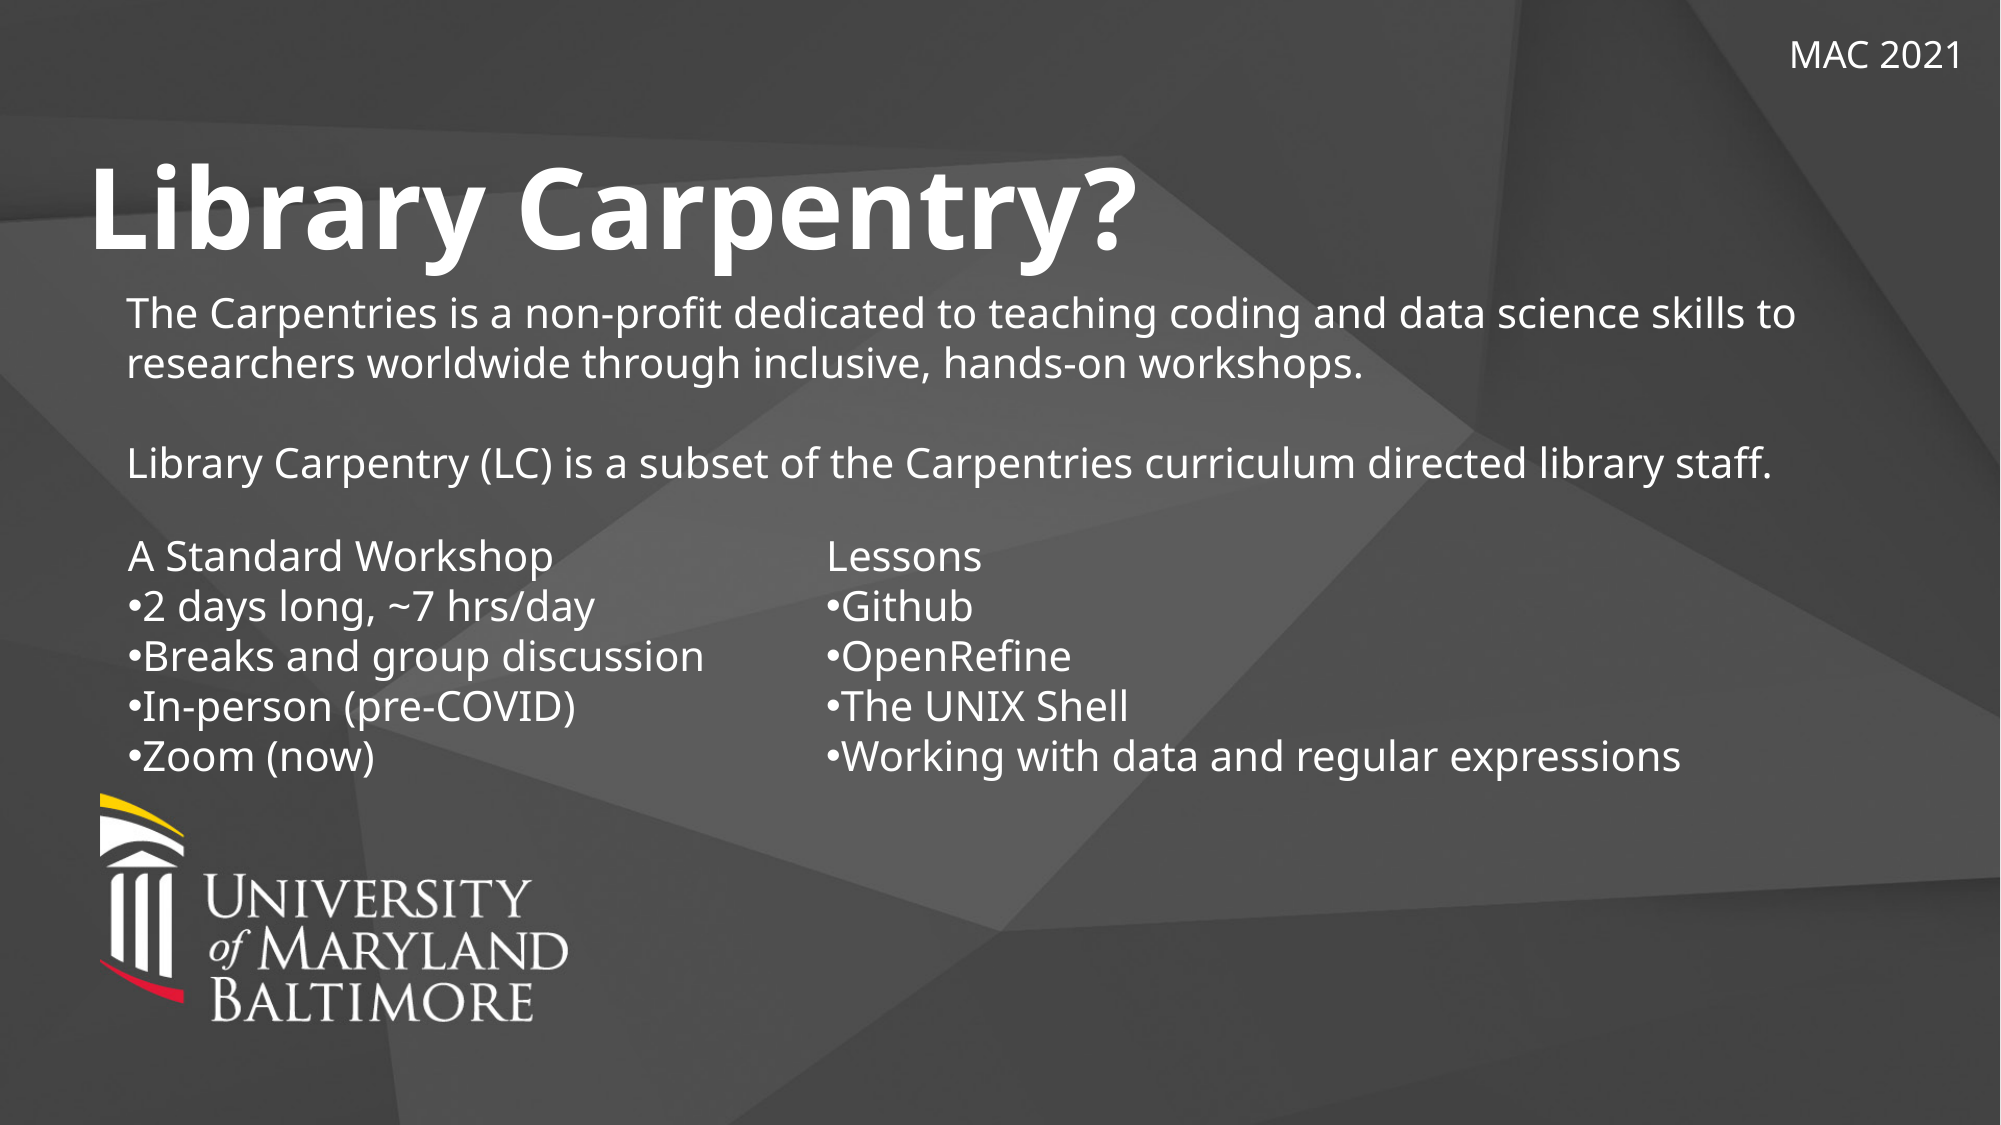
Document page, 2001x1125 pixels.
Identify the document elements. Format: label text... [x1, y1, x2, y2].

picture [0, 0, 2001, 1125]
text_box Library Carpentry? [71, 129, 1183, 280]
text_box A Standard Workshop 2 days long, ~7 hrs/day Breaks and group discussion In-person (pre-COVID) Zoom (now) [113, 522, 779, 788]
text_box The Carpentries is a non-profit dedicated to teaching coding and data science skills to researchers worldwide through inclusive, hands-on workshops. Library Carpentry (LC) is a subset of the Carpentries curriculum directed library staff. [111, 279, 1885, 495]
text_box Lessons Github OpenRefine The UNIX Shell Working with data and regular expressions [811, 522, 2000, 833]
text_box MAC 2021 [1773, 24, 1981, 84]
